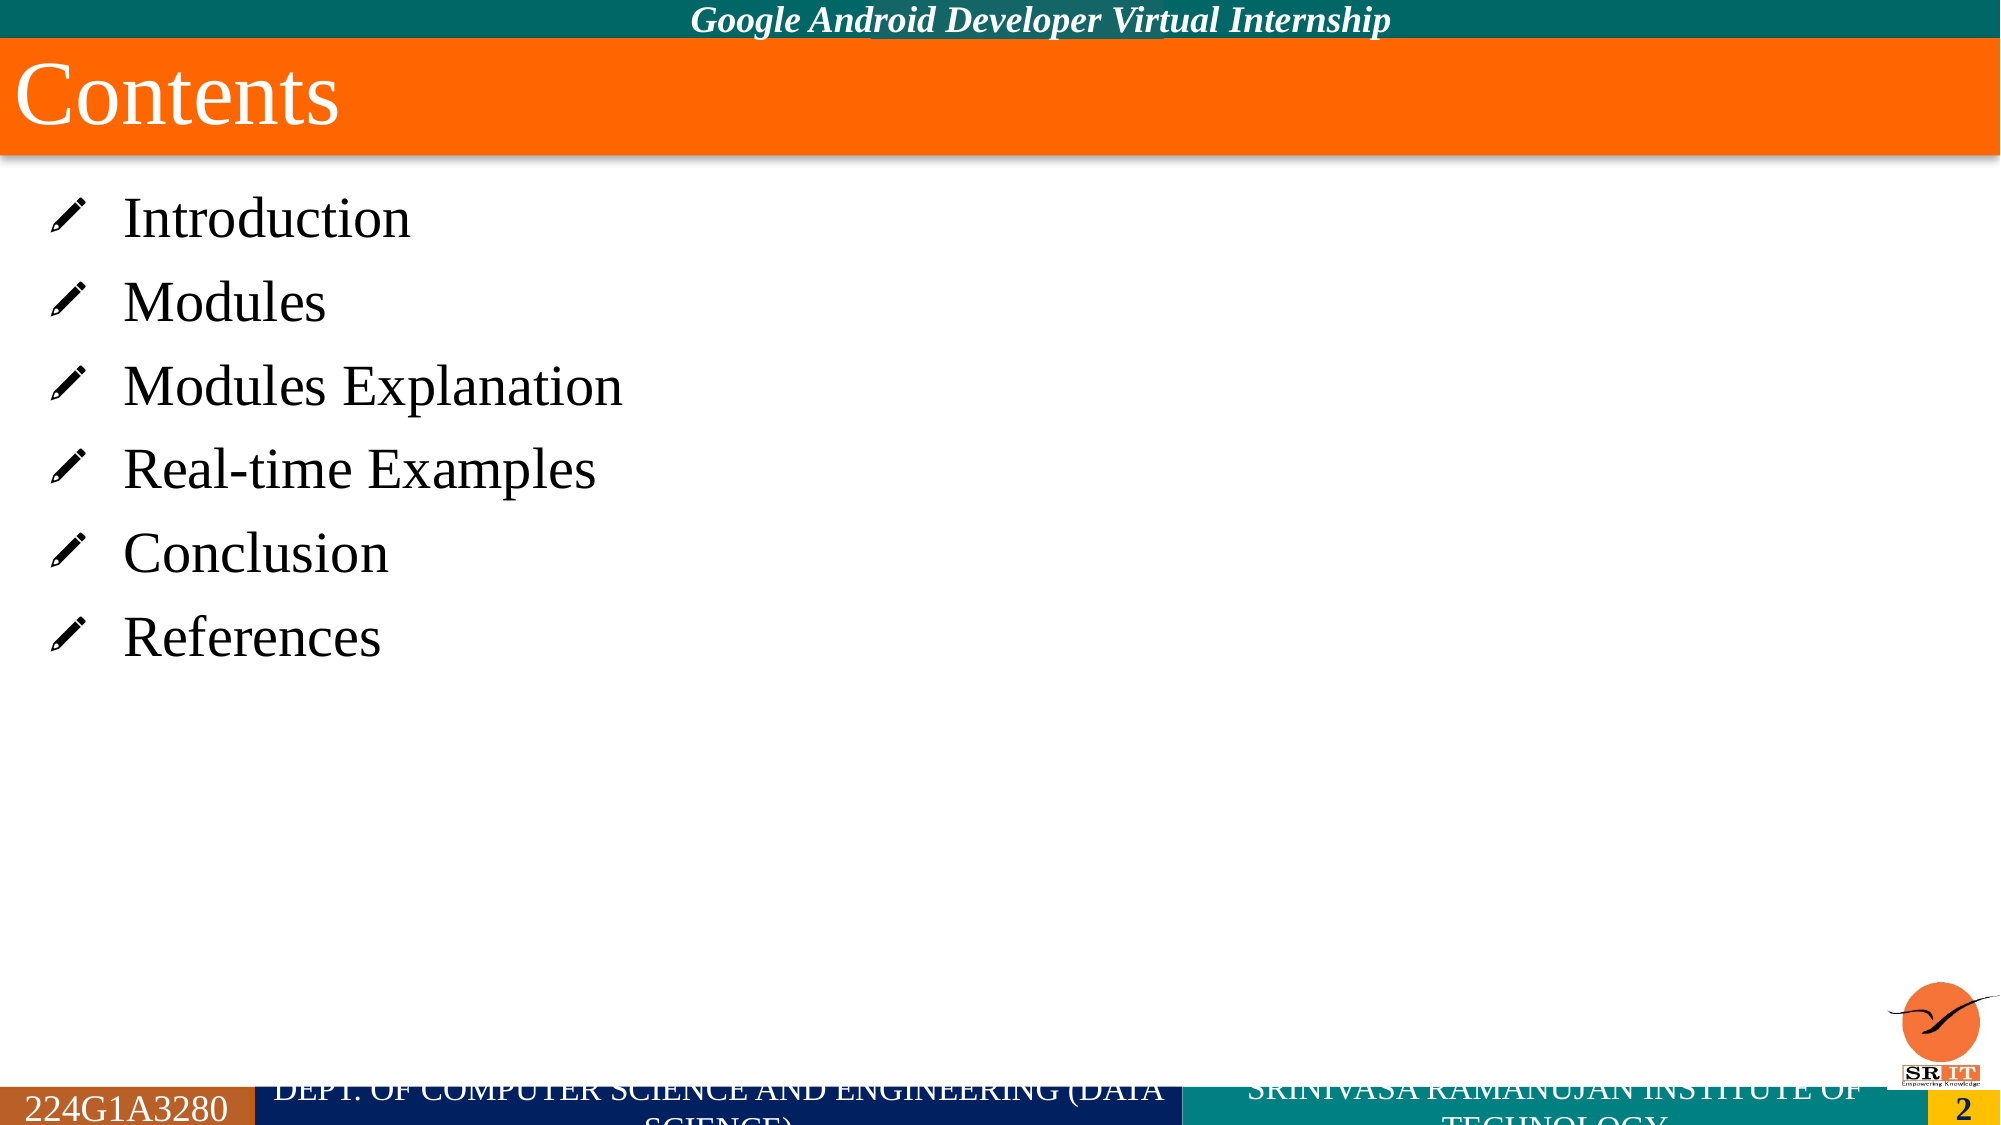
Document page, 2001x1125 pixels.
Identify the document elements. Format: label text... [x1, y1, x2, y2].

picture [47, 529, 89, 571]
picture [1887, 977, 2000, 1090]
picture [0, 1089, 250, 1125]
picture [47, 613, 89, 655]
picture [871, 0, 1165, 39]
picture [47, 278, 89, 320]
text_box Google Android Developer Virtual Internship [675, 0, 1578, 47]
text_box 224G1A3280 [9, 1076, 259, 1125]
picture [47, 362, 89, 404]
picture [47, 194, 89, 236]
list Introduction Modules Modules Explanation Real-time Examples Conclusion References [32, 179, 1965, 1065]
picture [47, 445, 89, 487]
title Contents [0, 38, 2000, 156]
